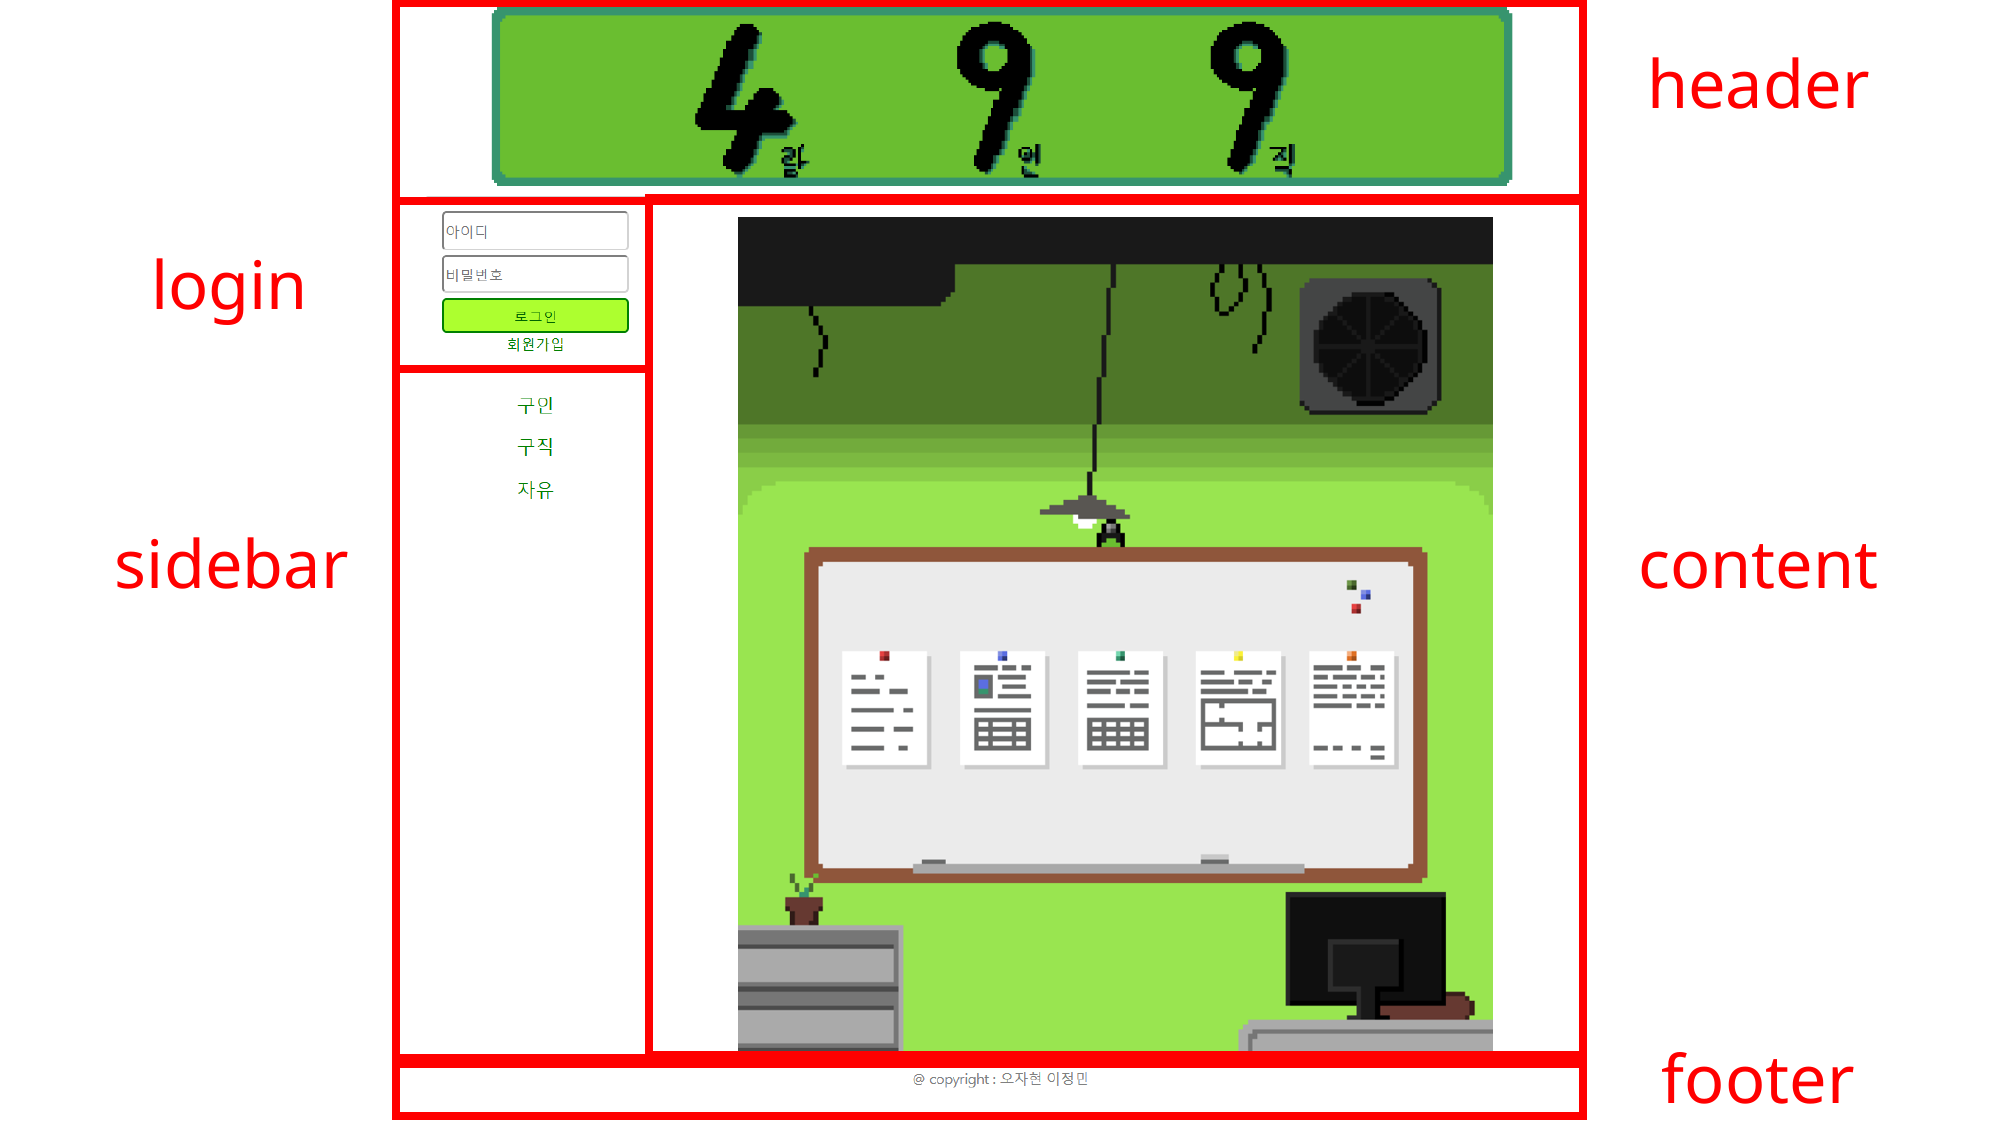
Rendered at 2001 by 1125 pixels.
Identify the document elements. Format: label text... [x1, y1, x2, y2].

text_box login [136, 235, 324, 331]
text_box content [1643, 514, 1894, 610]
text_box sidebar [100, 514, 364, 610]
text_box footer [1647, 1029, 1870, 1124]
picture [384, 0, 1643, 1117]
text_box header [1643, 34, 1885, 129]
